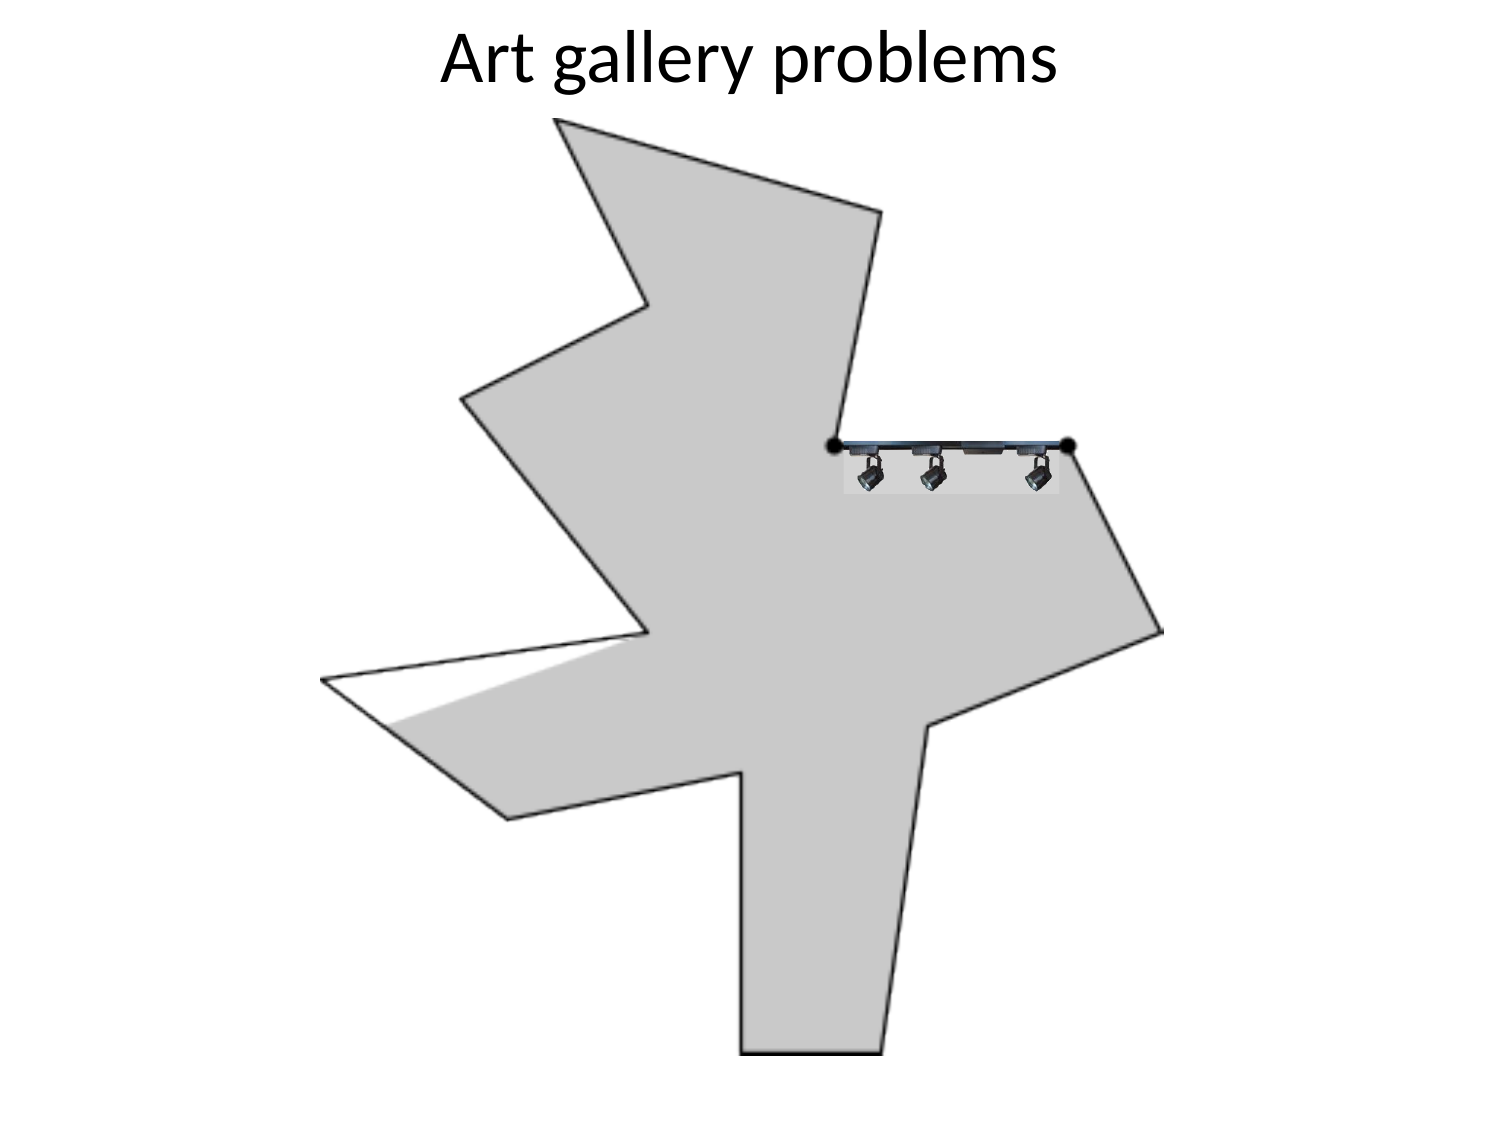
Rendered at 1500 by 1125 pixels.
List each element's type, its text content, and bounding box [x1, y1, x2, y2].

text_box Art gallery problems [0, 0, 1500, 105]
picture [320, 118, 1165, 1056]
